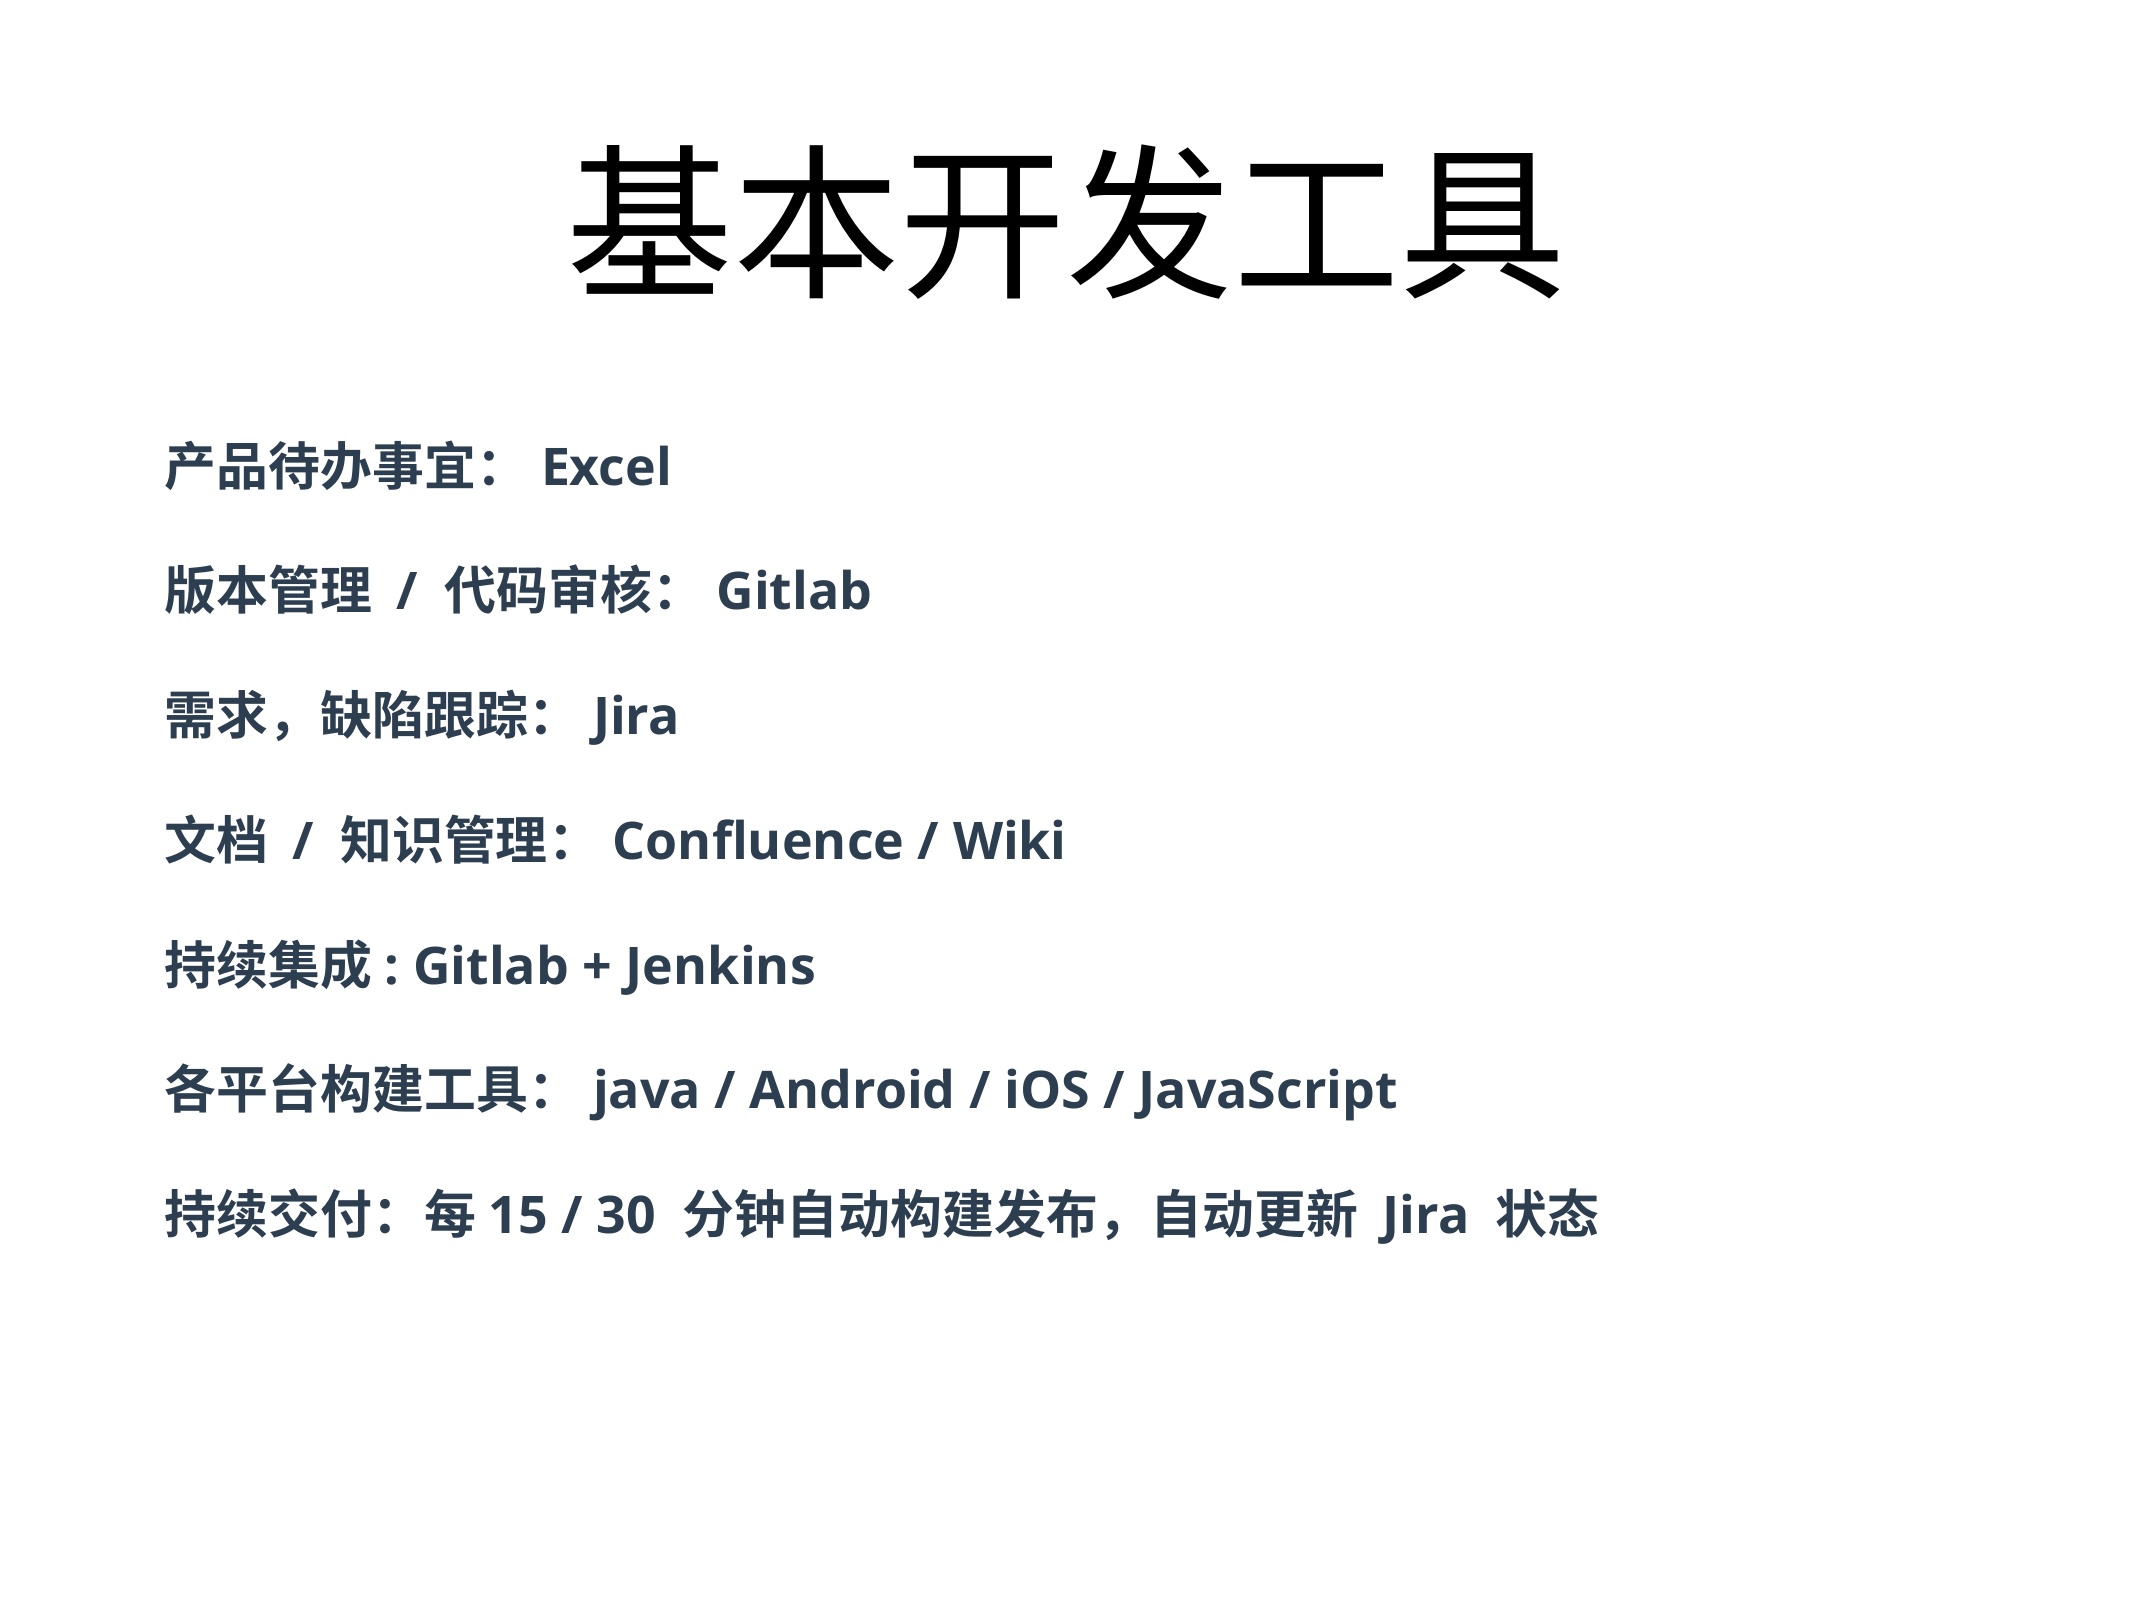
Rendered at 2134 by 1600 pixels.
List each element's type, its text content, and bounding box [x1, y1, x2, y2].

list 产品待办事宜：Excel 版本管理 / 代码审核：Gitlab 需求，缺陷跟踪：Jira 文档 / 知识管理：Confluence / Wiki 持续集成: Gitlab + Jenkins 各平台构建工具：java / Android / iOS / JavaScript 持续交付：每15 / 30 分钟自动构建发布，自动更新 Jira 状态 [155, 424, 1978, 1457]
title 基本开发工具 [155, 41, 1978, 397]
